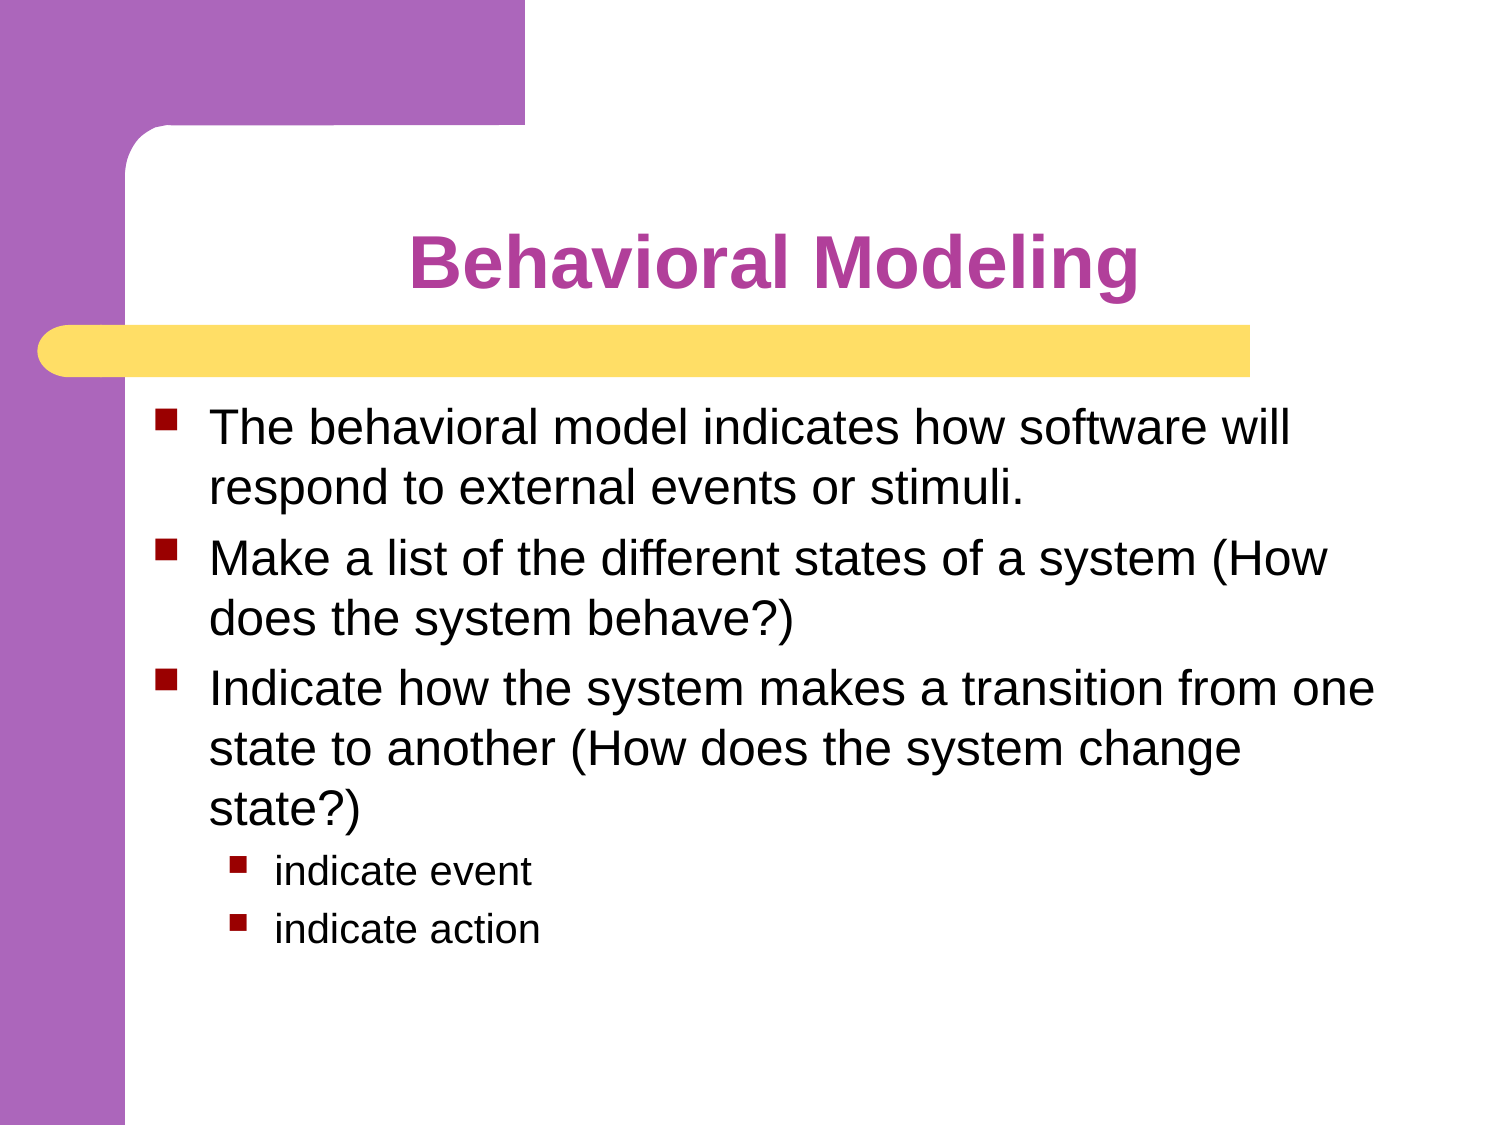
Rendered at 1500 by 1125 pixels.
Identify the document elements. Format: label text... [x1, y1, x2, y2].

list The behavioral model indicates how software will respond to external events or stimuli. Make a list of the different states of a system (How does the system behave?) Indicate how the system makes a transition from one state to another (How does the system change state?) indicate event indicate action [137, 387, 1400, 999]
title Behavioral Modeling [125, 125, 1425, 313]
